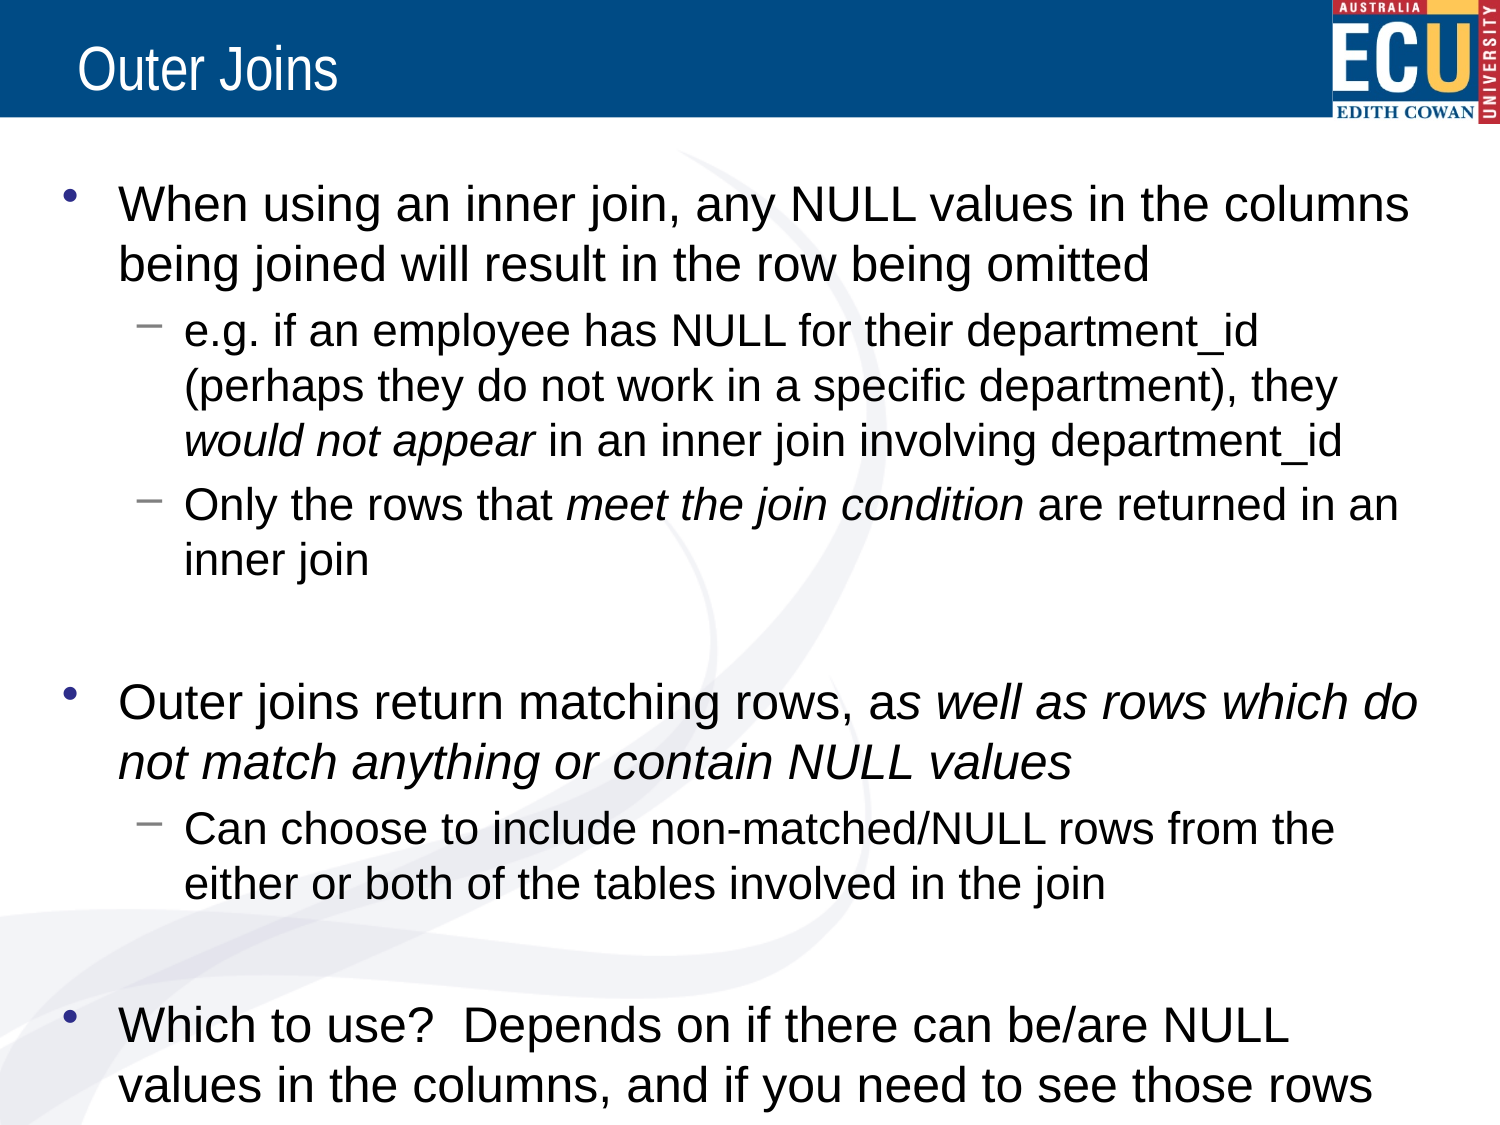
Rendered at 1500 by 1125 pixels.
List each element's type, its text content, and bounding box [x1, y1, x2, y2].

title Outer Joins [62, 0, 1326, 131]
picture [1333, 0, 1500, 124]
picture [0, 127, 925, 1125]
list When using an inner join, any NULL values in the columns being joined will result in the row being omitted e.g. if an employee has NULL for their department_id (perhaps they do not work in a specific department), they would not appear in an inner join involving department_id Only the rows that meet the join condition are returned in an inner join Outer joins return matching rows, as well as rows which do not match anything or contain NULL values Can choose to include non-matched/NULL rows from the either or both of the tables involved in the join Which to use? Depends on if there can be/are NULL values in the columns, and if you need to see those rows [46, 163, 1454, 1091]
